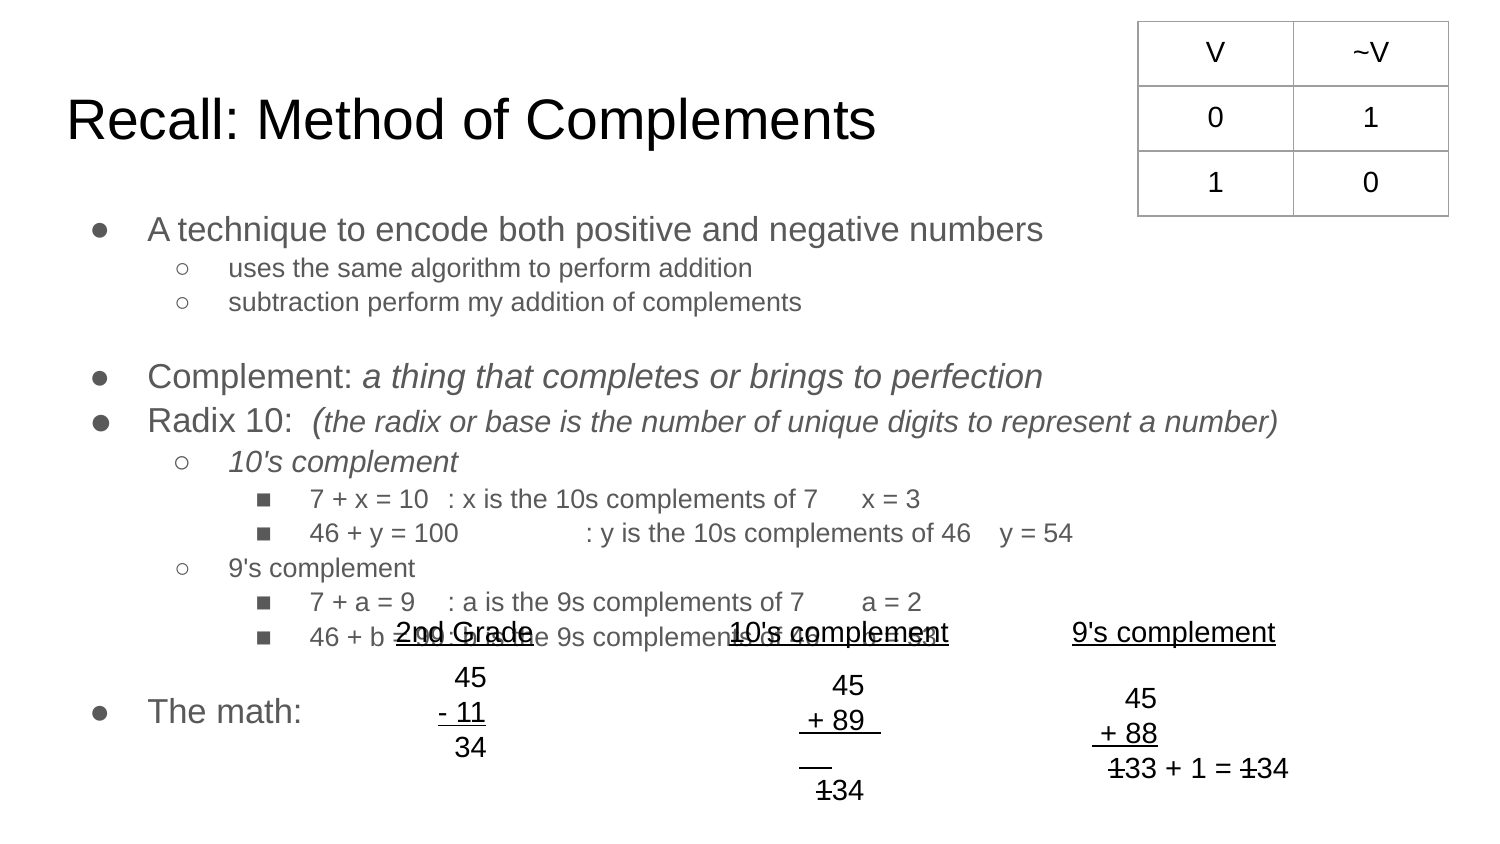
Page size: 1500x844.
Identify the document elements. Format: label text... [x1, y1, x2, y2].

text_box 45 + 89 134 [784, 664, 904, 822]
text_box 45 + 88 133 + 1 = 134 [1076, 664, 1337, 800]
table_cell 1 [1139, 152, 1293, 215]
list A technique to encode both positive and negative numbers uses the same algorithm to perform addition subtraction perform my addition of complements Complement: a thing that completes or brings to perfection Radix 10: (the radix or base is the number of unique digits to represent a number) 10's complement 7 + x = 10 : x is the 10s complements of 7 x = 3 46 + y = 100 : y is the 10s complements of 46 y = 54 9's complement 7 + a = 9 : a is the 9s complements of 7 a = 2 46 + b = 99 : b is the 9s complements of 46 b = 53 The math: [51, 189, 1449, 750]
table_cell 0 [1139, 87, 1293, 150]
text_box 10's complement [713, 598, 974, 664]
table_header ~V [1294, 22, 1448, 85]
table_cell 1 [1294, 87, 1448, 150]
title Recall: Method of Complements [51, 72, 1137, 167]
text_box 2nd Grade [380, 598, 568, 664]
table_header V [1139, 22, 1293, 85]
table_cell 0 [1294, 152, 1448, 215]
text_box 45 - 11 34 [422, 664, 526, 779]
text_box 9's complement [1056, 598, 1304, 664]
